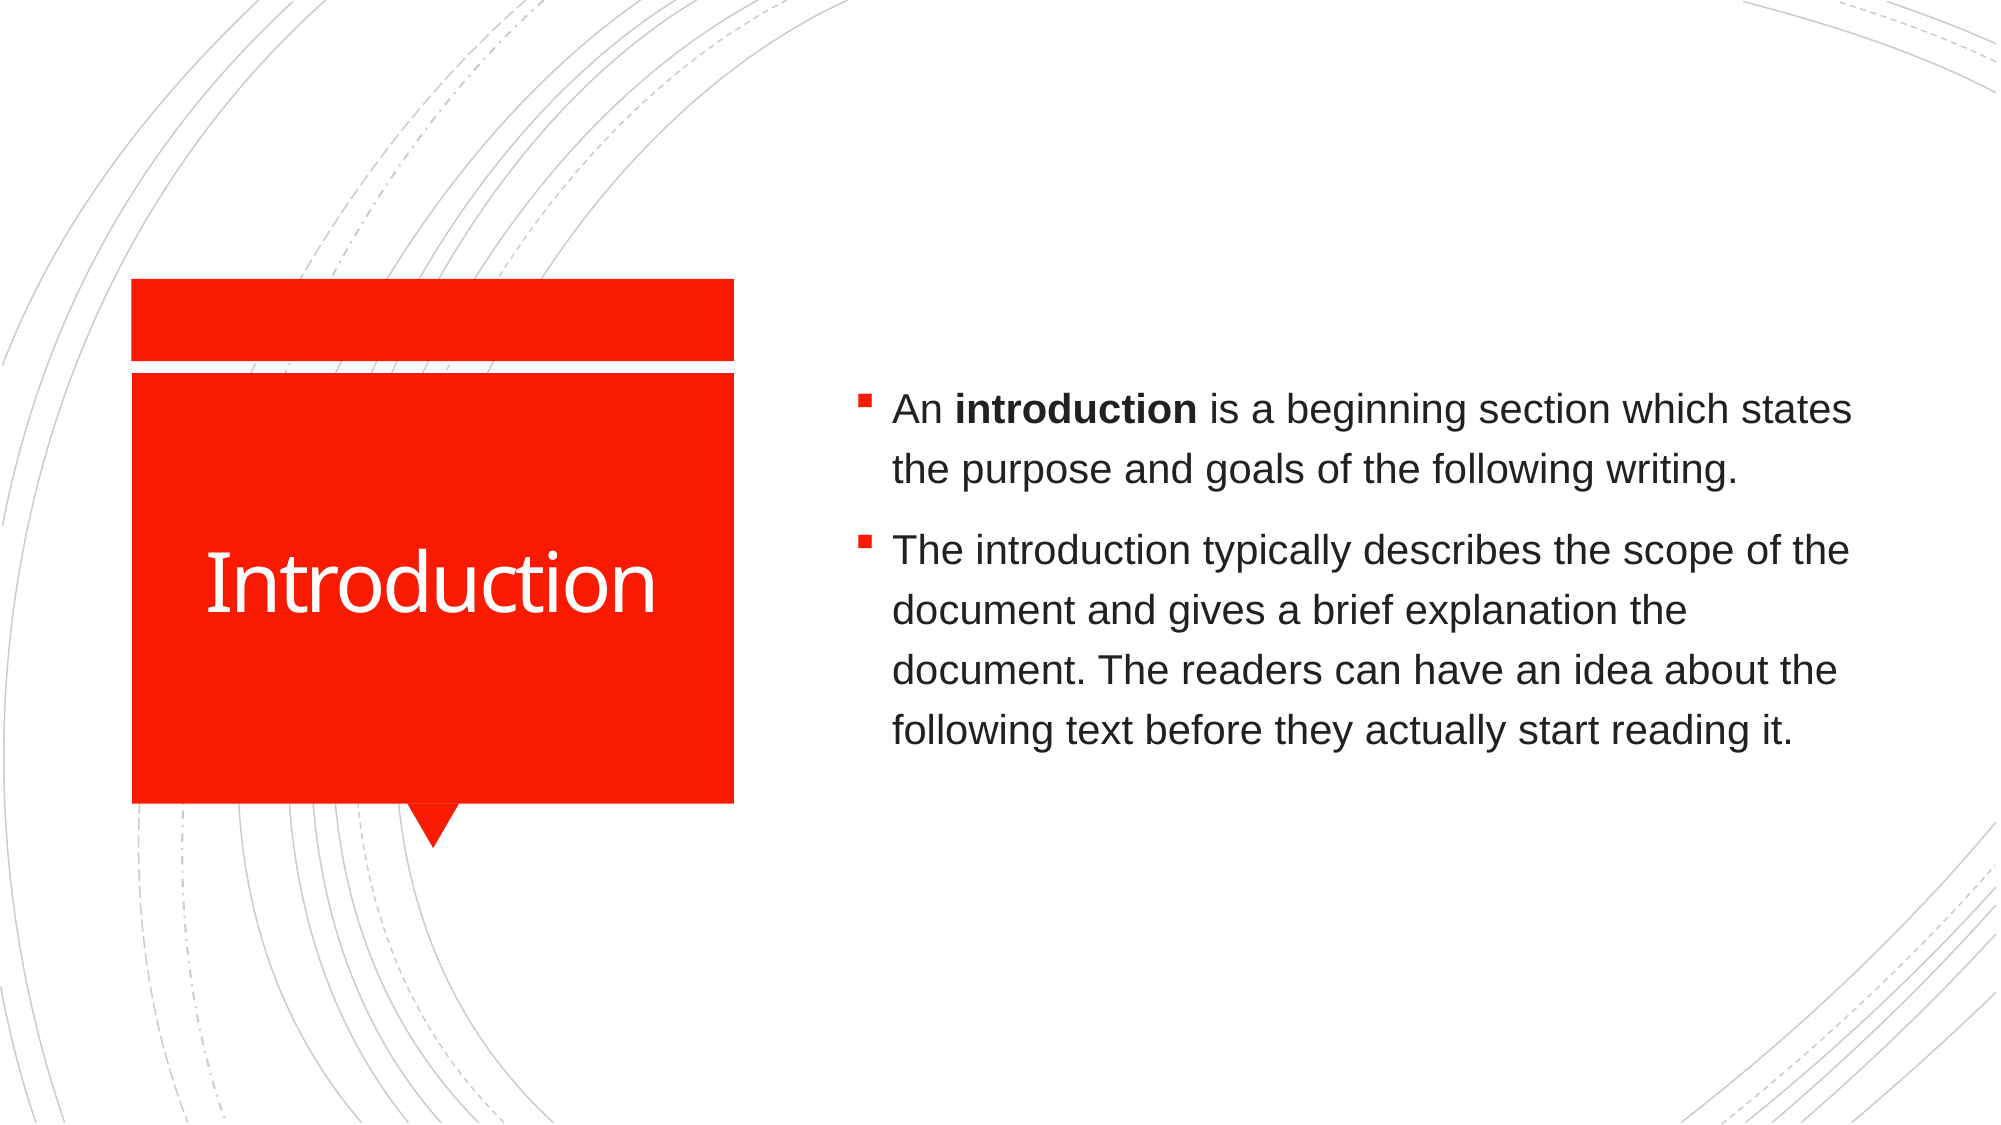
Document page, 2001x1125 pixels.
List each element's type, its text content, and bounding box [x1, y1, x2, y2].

list An introduction is a beginning section which states the purpose and goals of the following writing. The introduction typically describes the scope of the document and gives a brief explanation the document. The readers can have an idea about the following text before they actually start reading it. [839, 131, 1871, 993]
title Introduction [145, 385, 720, 789]
